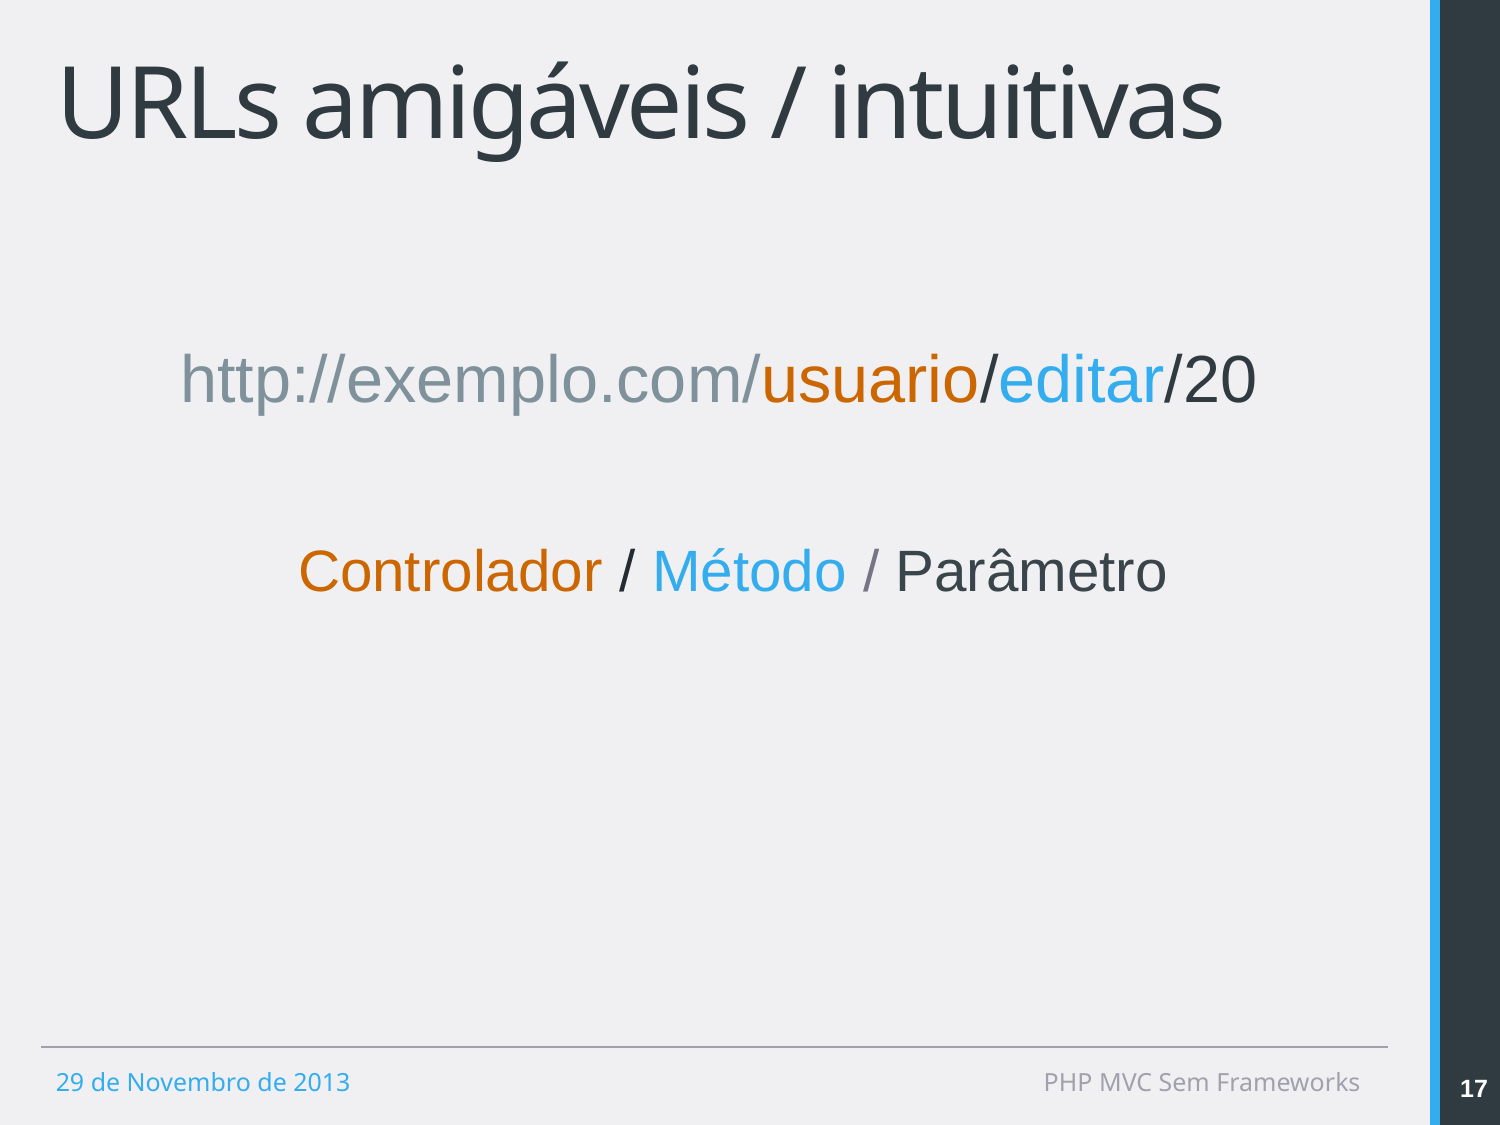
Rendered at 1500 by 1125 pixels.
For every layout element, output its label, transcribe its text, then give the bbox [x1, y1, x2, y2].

title URLs amigáveis / intuitivas [41, 31, 1365, 149]
text_box Controlador / Método / Parâmetro [283, 534, 1183, 612]
slide_number 17 [1435, 1057, 1500, 1118]
text_box http://exemplo.com/usuario/editar/20 [165, 338, 1273, 425]
